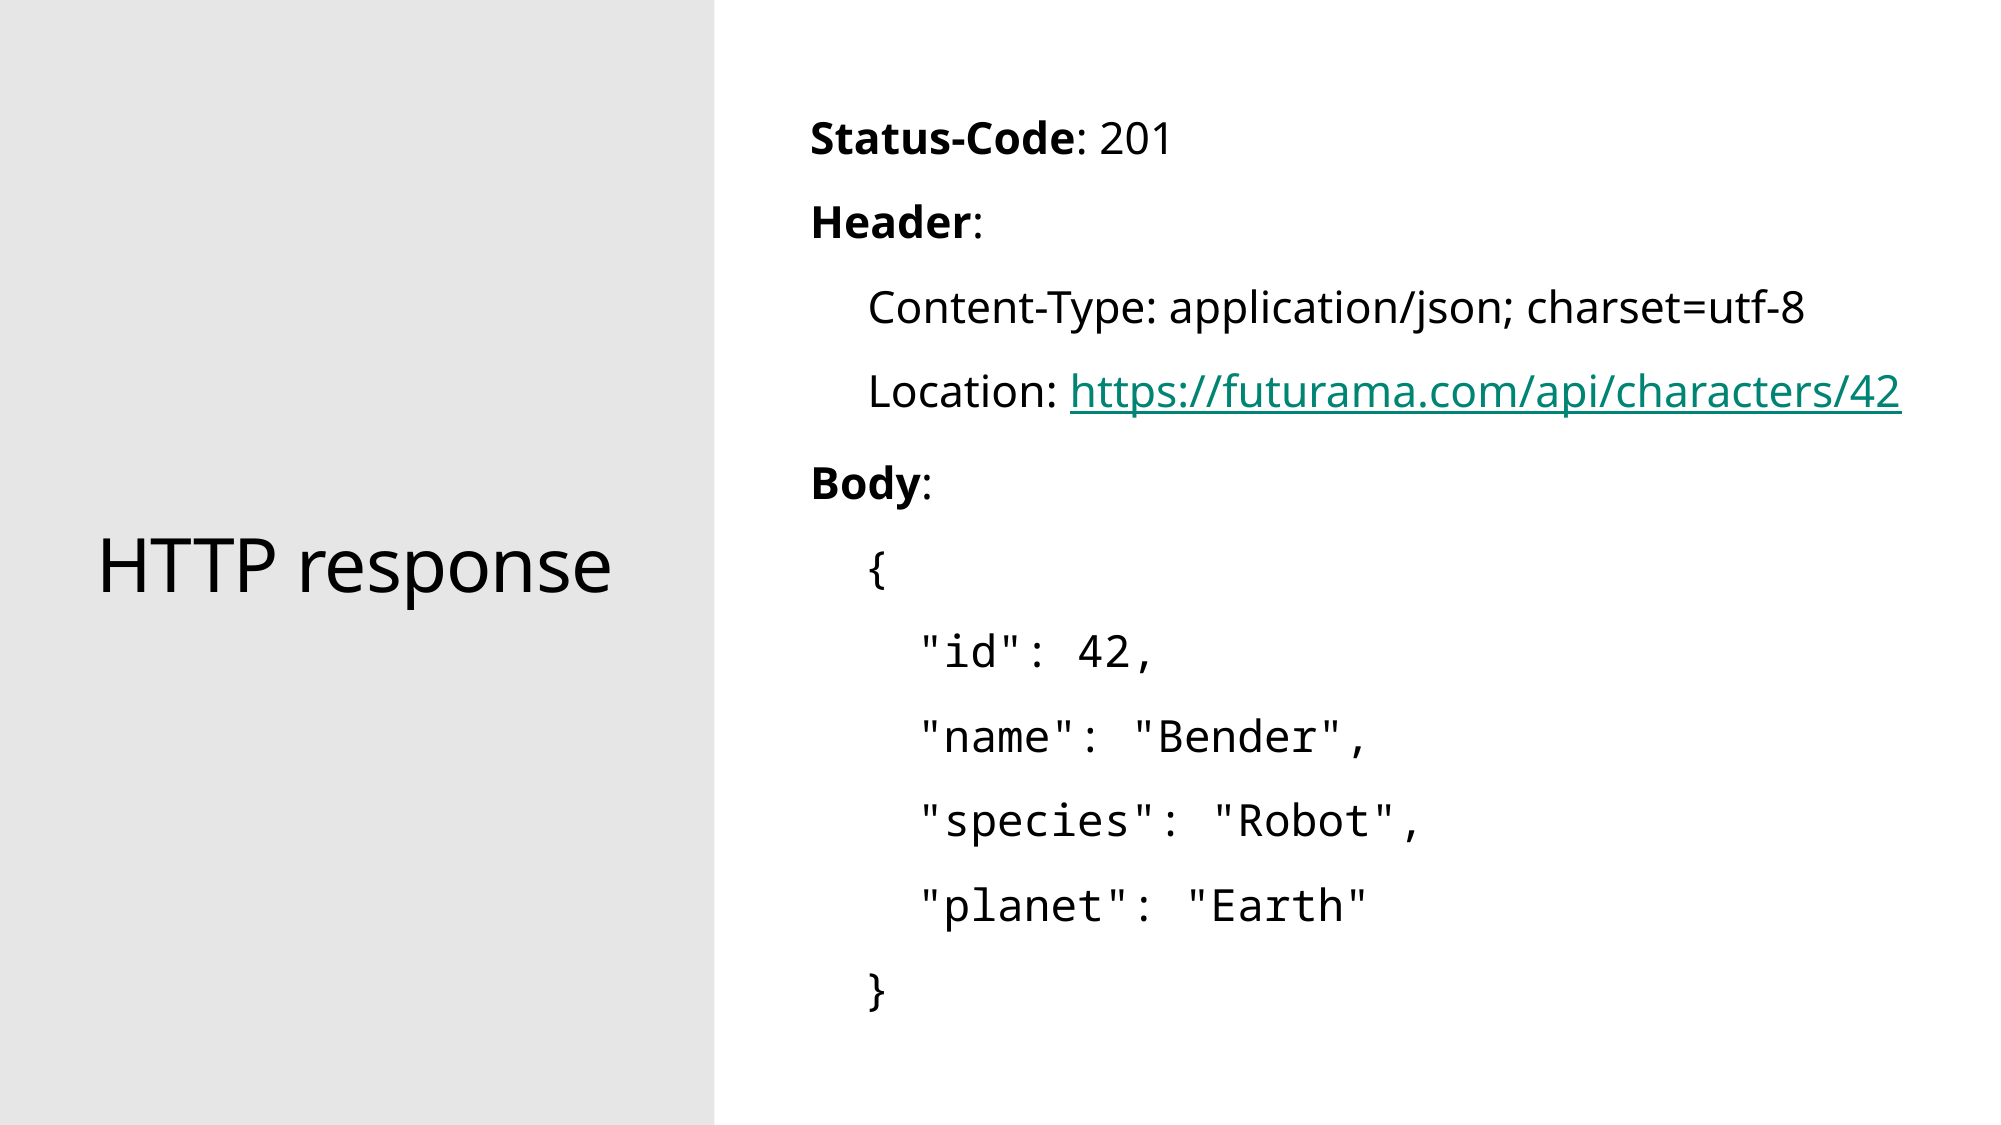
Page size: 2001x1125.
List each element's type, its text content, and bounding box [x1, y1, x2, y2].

title HTTP response [96, 96, 619, 1029]
list Status-Code: 201 Header: Content-Type: application/json; charset=utf-8 Location: https://futurama.com/api/characters/42 Body: { "id": 42, "name": "Bender", "species": "Robot", "planet": "Earth" } [810, 96, 1905, 1029]
